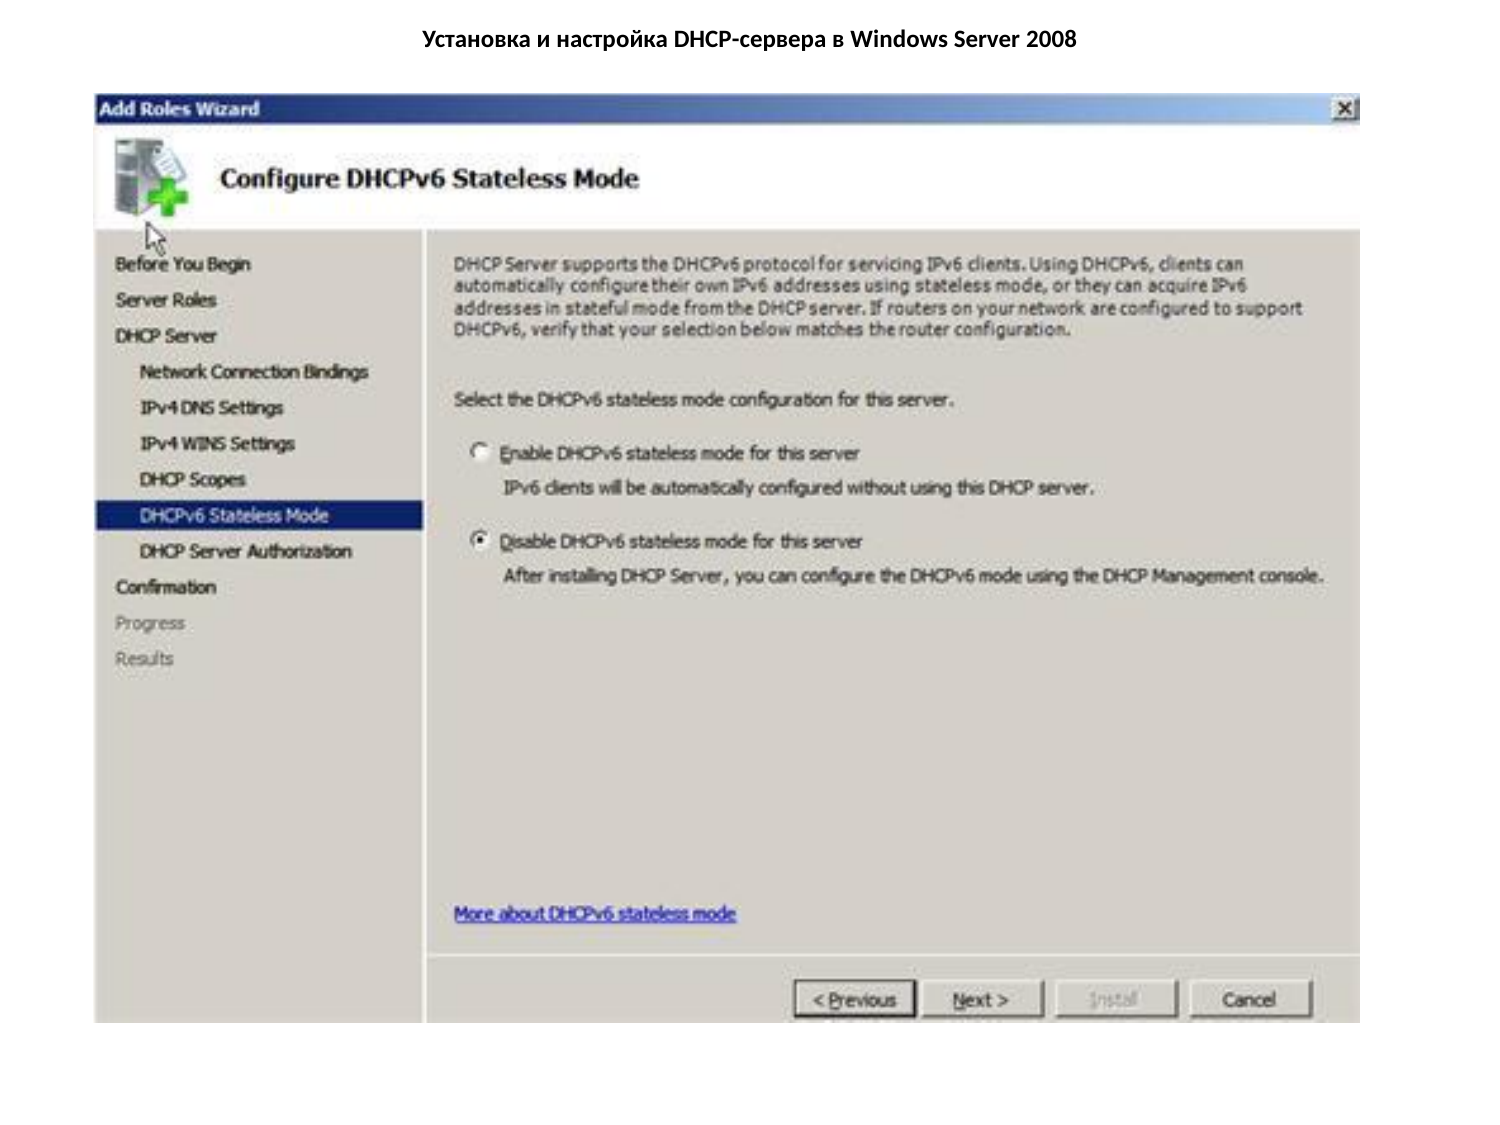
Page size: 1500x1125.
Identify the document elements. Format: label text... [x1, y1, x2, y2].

picture [93, 93, 1360, 1023]
text_box Установка и настройка DHCP-сервера в Windows Server 2008 [407, 15, 1093, 60]
